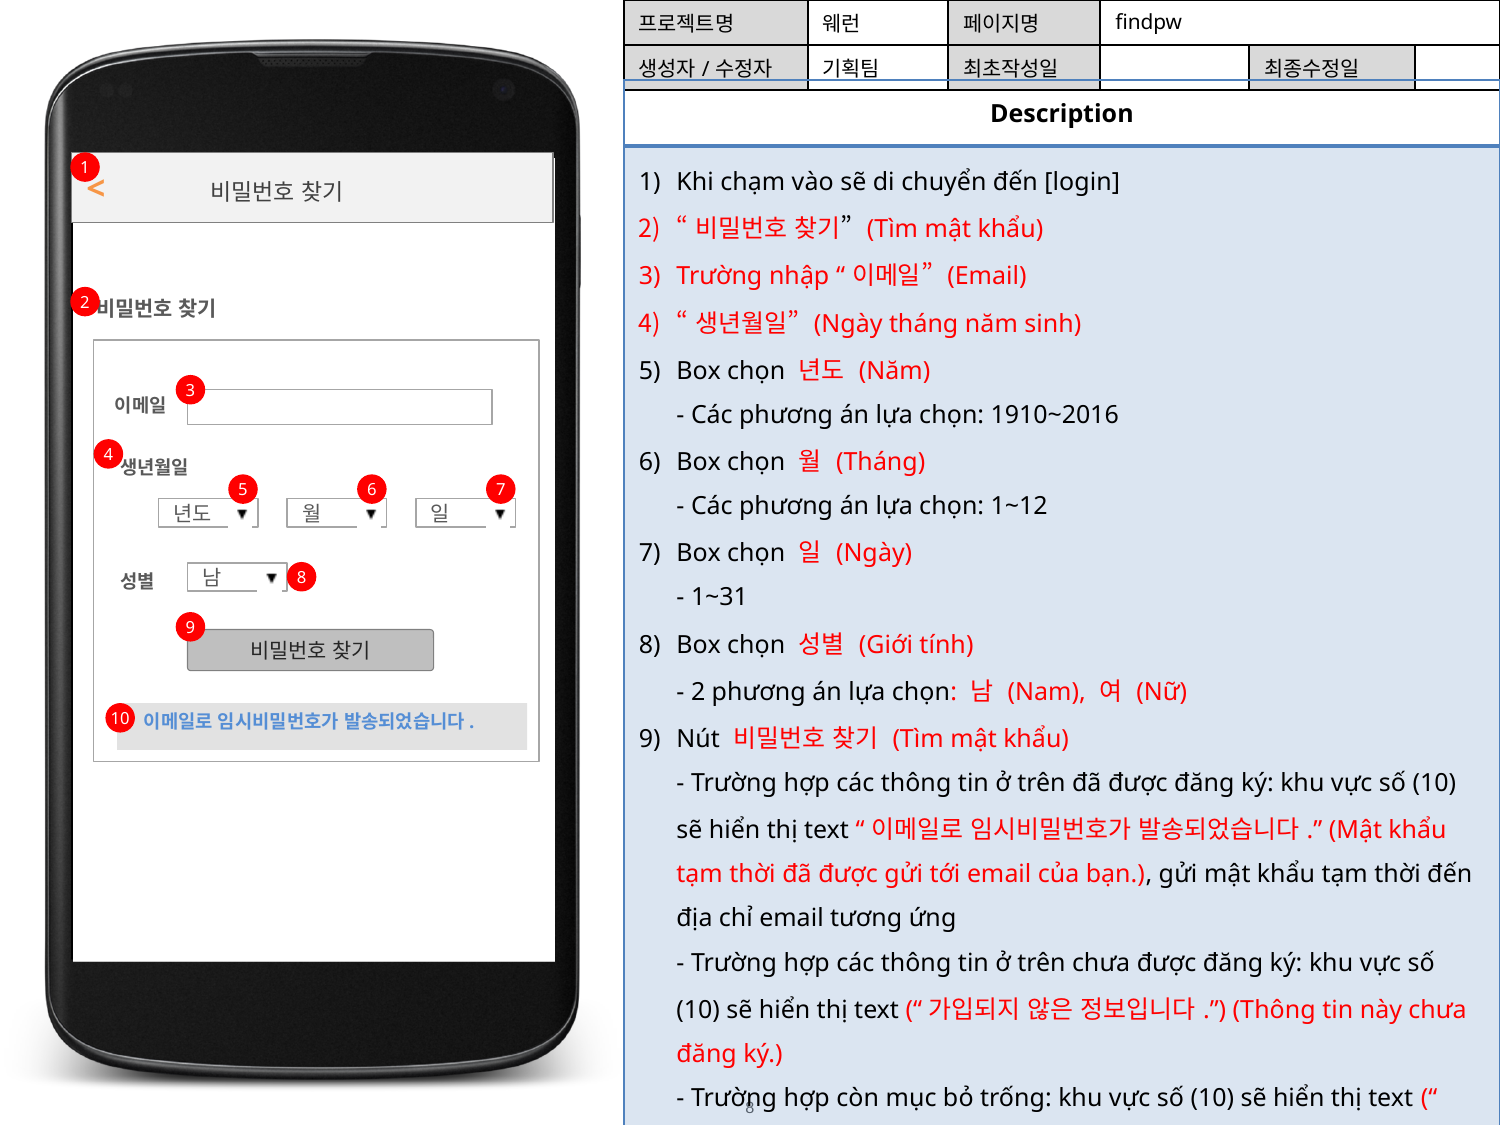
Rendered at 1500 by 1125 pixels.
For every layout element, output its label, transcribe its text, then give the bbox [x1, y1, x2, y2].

table_cell 기획팀 [809, 46, 947, 79]
text_box 1 [68, 150, 102, 184]
text_box 3 [173, 372, 208, 407]
table_header 웨런 [809, 1, 947, 44]
table_cell 최종수정일 [1250, 46, 1414, 79]
text_box 년도 [255, 497, 260, 529]
text_box 6 [355, 472, 389, 502]
text_box 성별 [105, 562, 216, 600]
table_cell [1101, 46, 1248, 79]
text_box 7 [483, 472, 518, 502]
text_box 4 [91, 437, 126, 471]
table_cell Khi chạm vào sẽ di chuyển đến [login] “비밀번호 찾기” (Tìm mật khẩu) Trường nhập “이메일” (Email) “생년월일” (Ngày tháng năm sinh) Box chọn 년도 (Năm) - Các phương án lựa chọn: 1910~2016 Box chọn 월 (Tháng) - Các phương án lựa chọn: 1~12 Box chọn 일 (Ngày) - 1~31 Box chọn 성별 (Giới tính) - 2 phương án lựa chọn: 남 (Nam), 여 (Nữ) Nút 비밀번호 찾기 (Tìm mật khẩu) - Trường hợp các thông tin ở trên đã được đăng ký: khu vực số (10) sẽ hiển thị text “이메일로 임시비밀번호가 발송되었습니다.” (Mật khẩu tạm thời đã được gửi tới email của bạn.), gửi mật khẩu tạm thời đến địa chỉ email tương ứng - Trường hợp các thông tin ở trên chưa được đăng ký: khu vực số (10) sẽ hiển thị text (“가입되지 않은 정보입니다.”) (Thông tin này chưa đăng ký.) - Trường hợp còn mục bỏ trống: khu vực số (10) sẽ hiển thị text (“모든 정보를 입력해주세요.”) (Vui lòng nhập đầy đủ thông tin.) Khu vực text hướng dẫn - Khi vào trang phần này mặc định là để trống [625, 148, 1499, 1125]
text_box 년도 [156, 497, 229, 529]
table_cell [1416, 46, 1499, 79]
text_box 일 [414, 497, 487, 529]
table_header 프로젝트명 [625, 1, 807, 44]
text_box 10 [103, 700, 138, 735]
table_cell 생성자/수정자 [625, 46, 807, 79]
text_box [92, 338, 541, 764]
text_box 8 [285, 559, 319, 594]
table_header Description [625, 81, 1499, 144]
picture [0, 0, 623, 1125]
text_box 월 [285, 497, 358, 529]
table_cell 최초작성일 [949, 46, 1099, 79]
text_box 일 [513, 497, 518, 529]
table_header findpw [1101, 1, 1499, 44]
text_box 2 [68, 284, 102, 319]
table_header 페이지명 [949, 1, 1099, 44]
text_box < 비밀번호 찾기 [70, 150, 555, 225]
text_box 9 [173, 609, 208, 644]
text_box 비밀번호 찾기 [81, 287, 305, 328]
text_box 생년월일 [105, 448, 216, 486]
text_box [185, 387, 494, 427]
text_box 이메일 [100, 386, 185, 424]
text_box 월 [384, 497, 389, 529]
text_box 남 [185, 561, 289, 593]
text_box 5 [226, 472, 260, 502]
